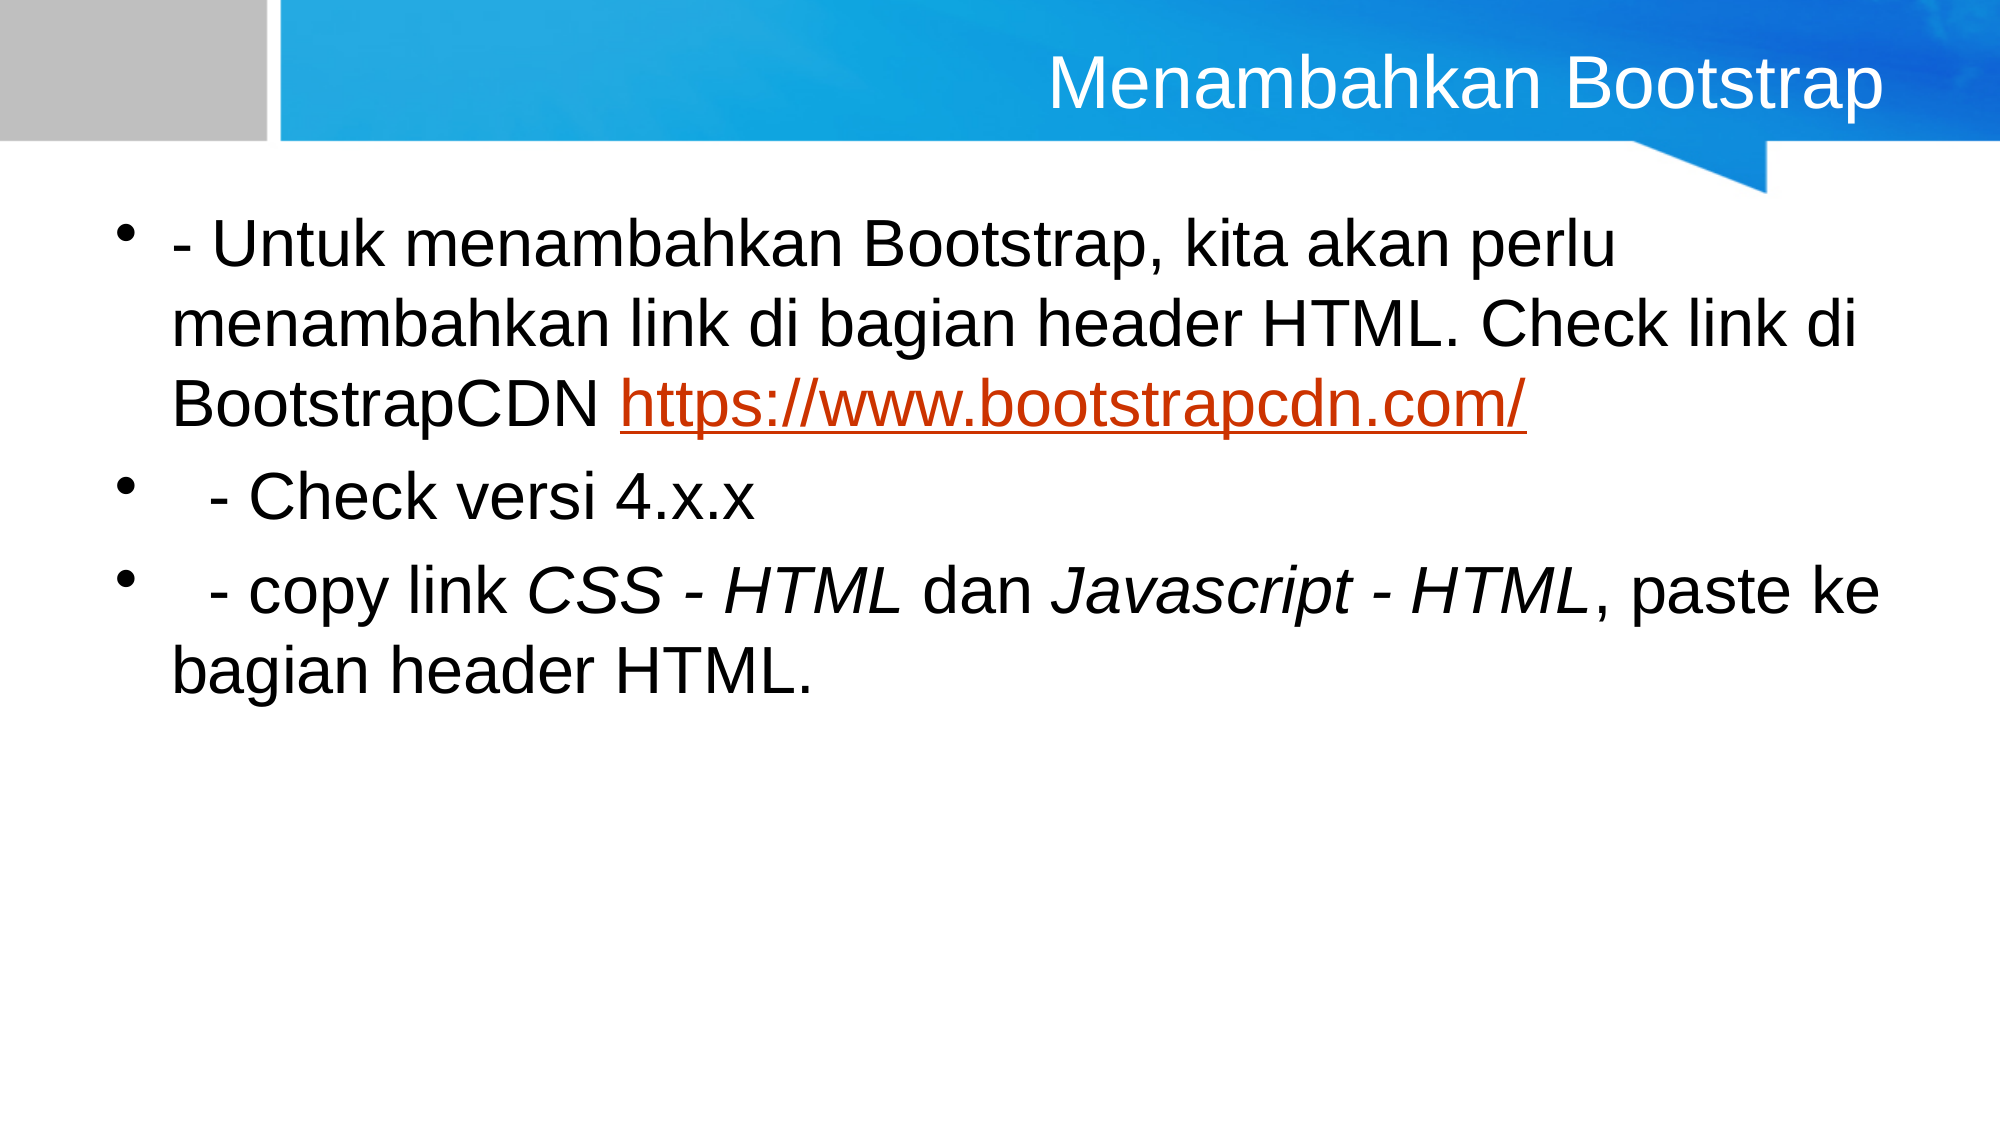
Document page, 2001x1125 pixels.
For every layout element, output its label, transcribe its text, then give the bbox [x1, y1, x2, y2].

picture [0, 0, 2000, 1125]
list - Untuk menambahkan Bootstrap, kita akan perlu menambahkan link di bagian header HTML. Check link di BootstrapCDN https://www.bootstrapcdn.com/ - Check versi 4.x.x - copy link CSS - HTML dan Javascript - HTML, paste ke bagian header HTML. [99, 192, 1901, 1006]
title Menambahkan Bootstrap [99, 30, 1901, 127]
